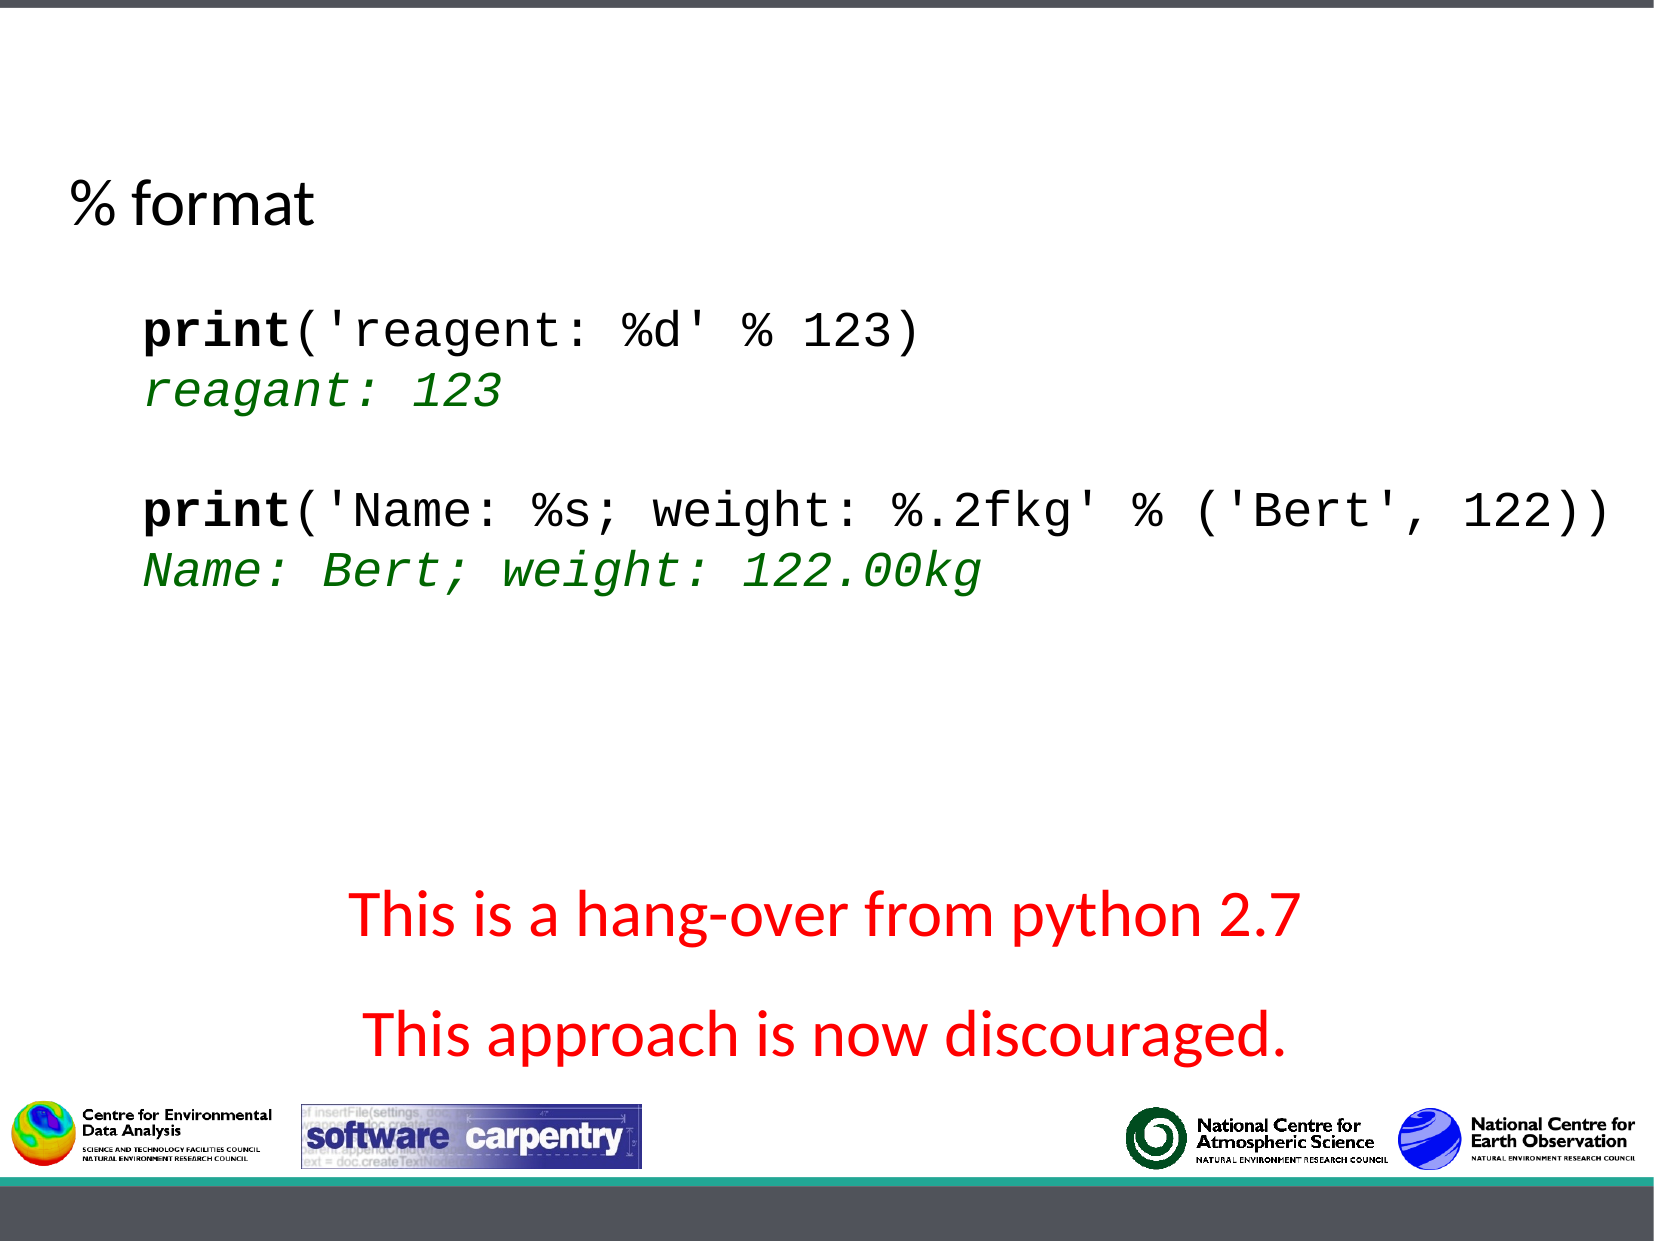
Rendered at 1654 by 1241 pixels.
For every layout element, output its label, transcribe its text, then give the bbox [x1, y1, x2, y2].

text_box This is a hang-over from python 2.7 This approach is now discouraged. [127, 822, 1524, 1077]
picture [0, 0, 1654, 1241]
text_box print('reagent: %d' % 123) reagant: 123 print('Name: %s; weight: %.2fkg' % ('Bert', 122)) Name: Bert; weight: 122.00kg [127, 289, 1574, 951]
text_box % format [54, 111, 481, 246]
